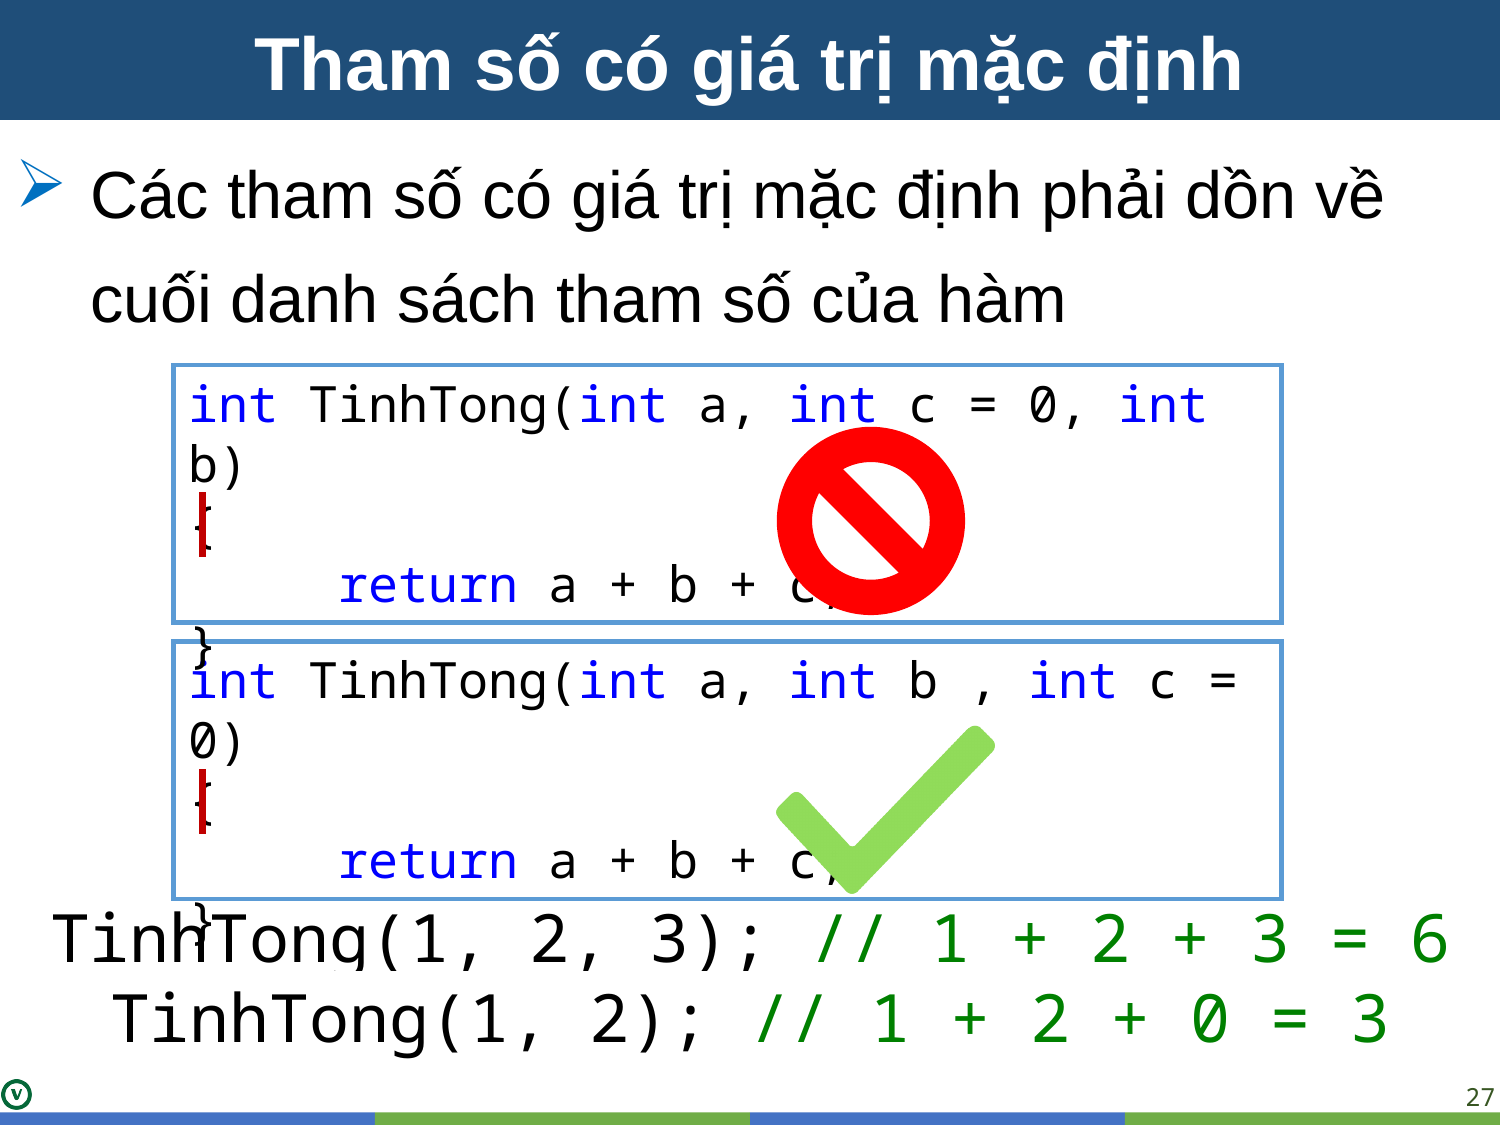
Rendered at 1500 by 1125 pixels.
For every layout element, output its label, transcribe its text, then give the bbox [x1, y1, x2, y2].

text_box int TinhTong(int a, int c = 0, int b) { return a + b + c; } [173, 364, 1283, 623]
picture [776, 700, 995, 919]
text_box int TinhTong(int a, int b , int c = 0) { return a + b + c; } [173, 641, 1283, 900]
text_box Các tham số có giá trị mặc định phải dồn về cuối danh sách tham số của hàm TinhTong(1, 2, 3); // 1 + 2 + 3 = 6 TinhTong(1, 2); // 1 + 2 + 0 = 3 [0, 120, 1500, 1125]
text_box [775, 425, 967, 617]
text_box Tham số có giá trị mặc định [0, 0, 1500, 120]
